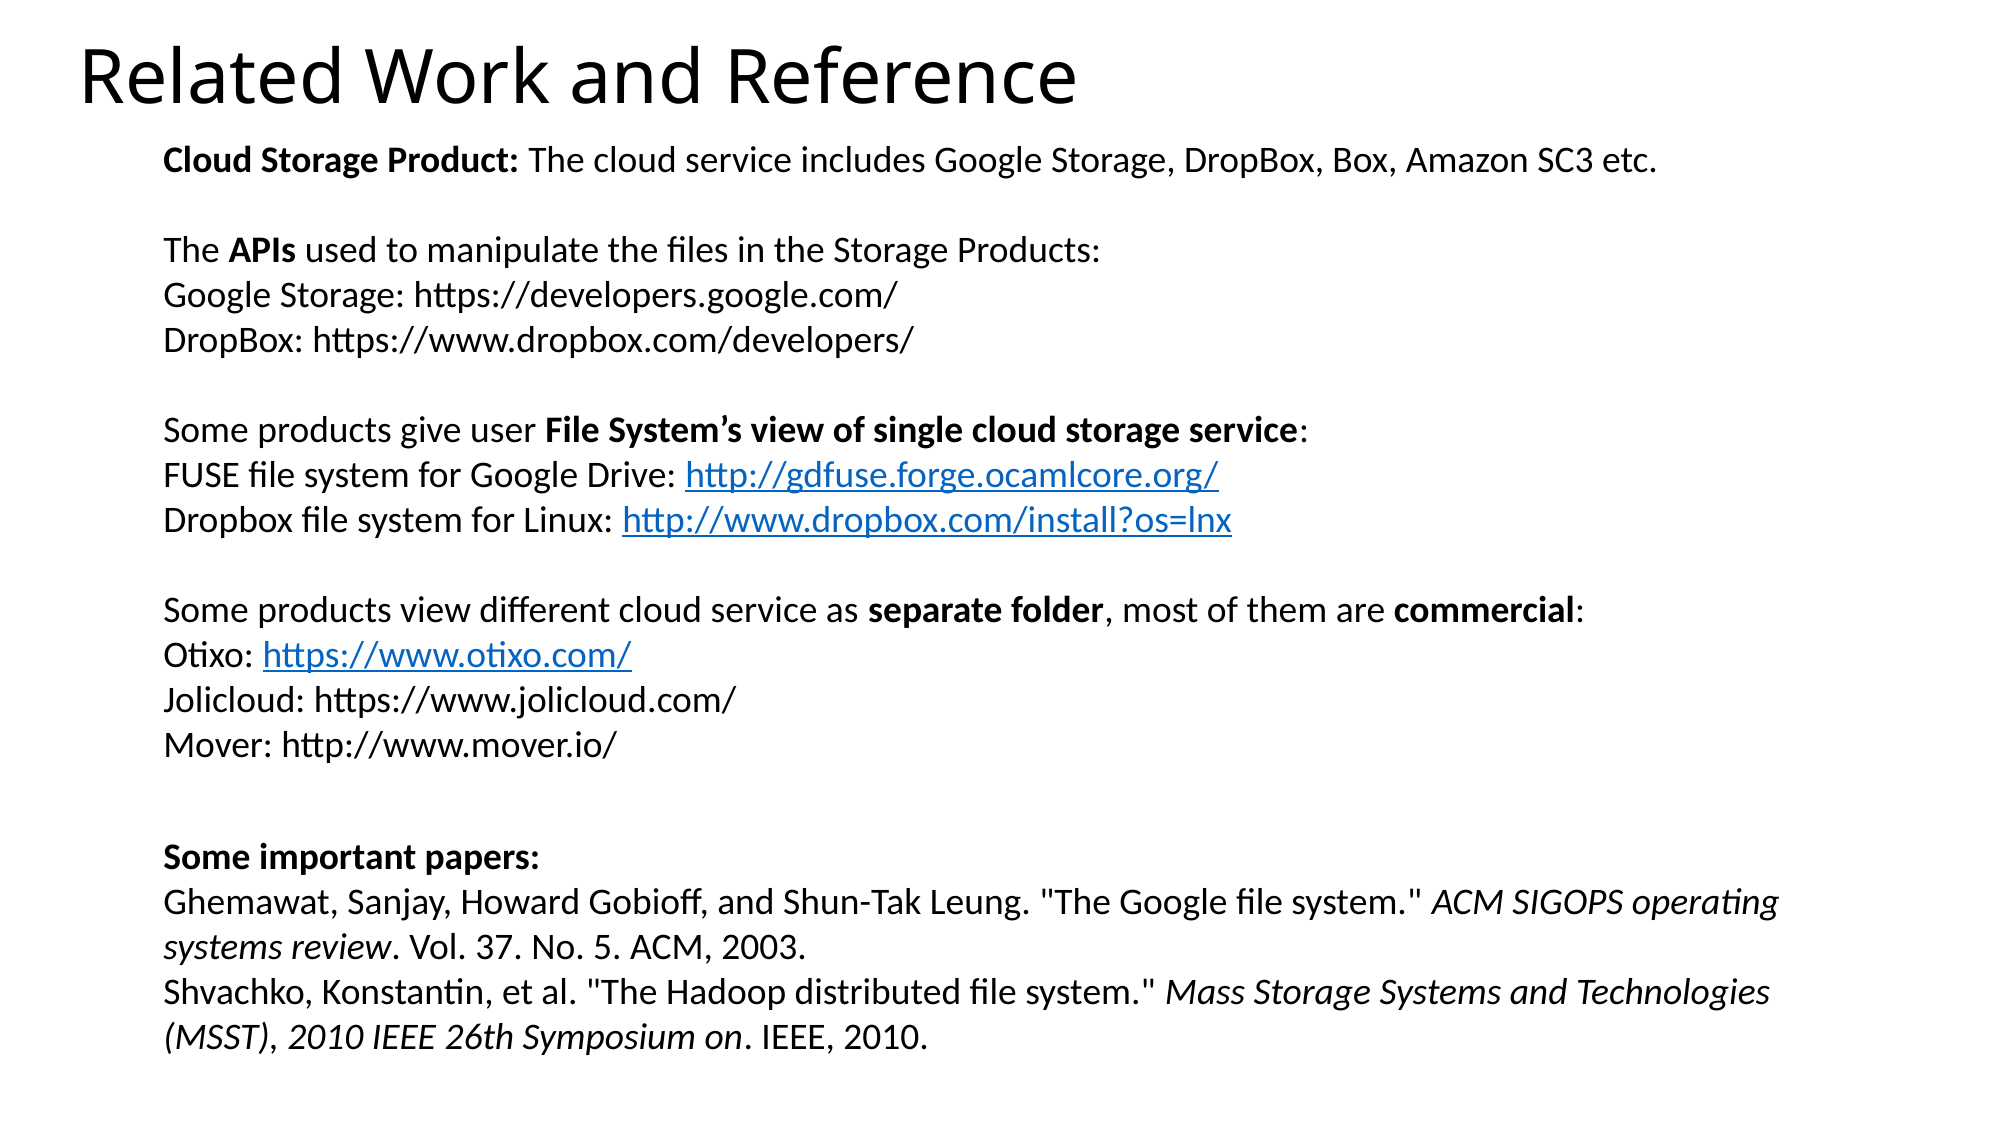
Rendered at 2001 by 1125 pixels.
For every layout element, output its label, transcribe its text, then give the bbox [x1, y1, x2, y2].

text_box Cloud Storage Product: The cloud service includes Google Storage, DropBox, Box, Amazon SC3 etc. The APIs used to manipulate the files in the Storage Products: Google Storage: https://developers.google.com/ DropBox: https://www.dropbox.com/developers/ Some products give user File System’s view of single cloud storage service: FUSE file system for Google Drive: http://gdfuse.forge.ocamlcore.org/ Dropbox file system for Linux: http://www.dropbox.com/install?os=lnx Some products view different cloud service as separate folder, most of them are commercial: Otixo: https://www.otixo.com/ Jolicloud: https://www.jolicloud.com/ Mover: http://www.mover.io/ [148, 127, 1728, 818]
text_box Some important papers: Ghemawat, Sanjay, Howard Gobioff, and Shun-Tak Leung. "The Google file system." ACM SIGOPS operating systems review. Vol. 37. No. 5. ACM, 2003. Shvachko, Konstantin, et al. "The Hadoop distributed file system." Mass Storage Systems and Technologies (MSST), 2010 IEEE 26th Symposium on. IEEE, 2010. [148, 824, 1826, 1110]
title Related Work and Reference [63, 31, 1964, 128]
